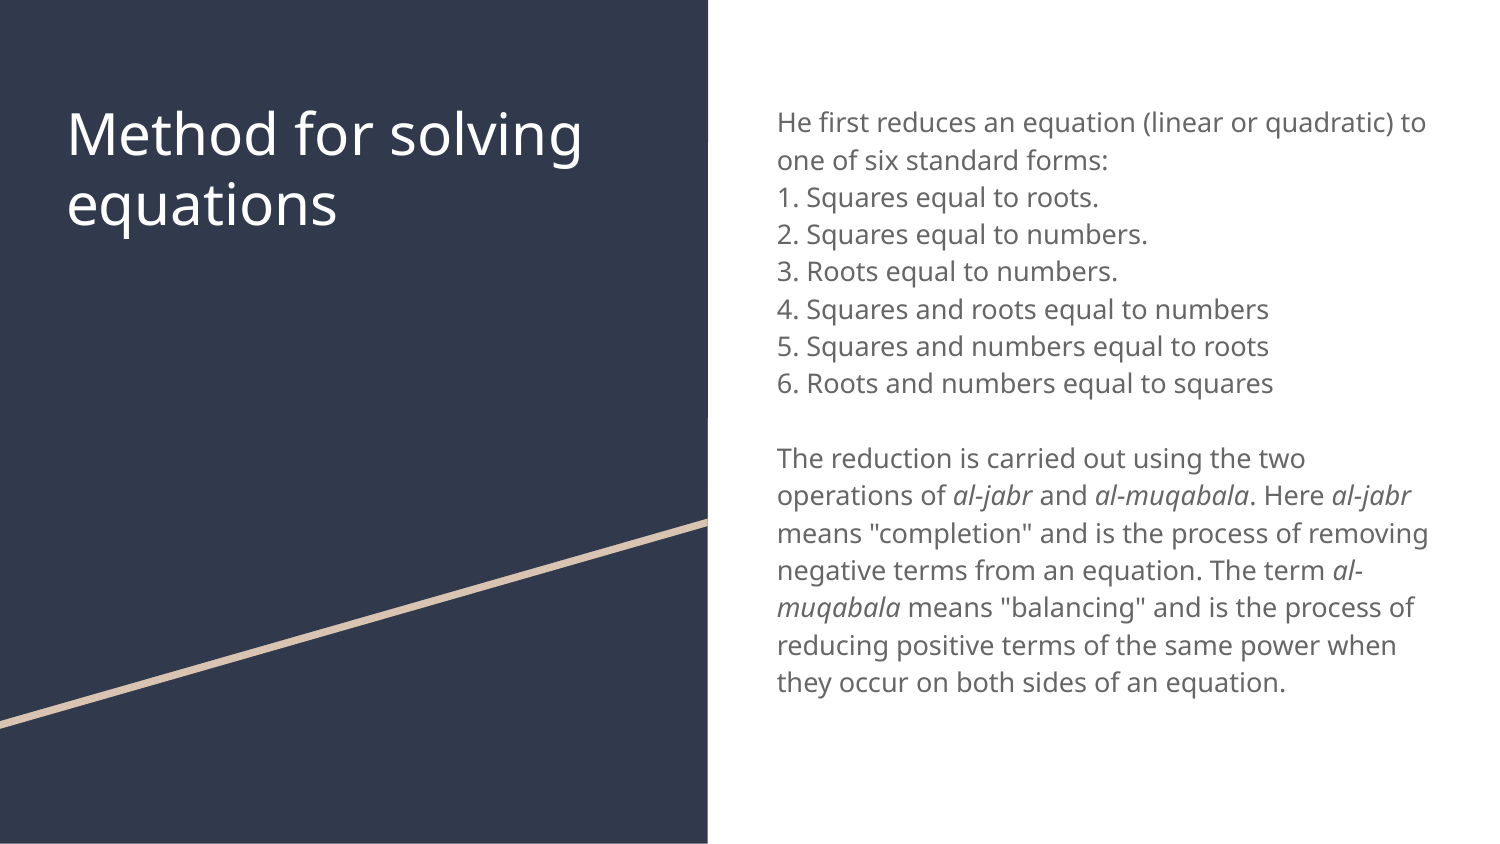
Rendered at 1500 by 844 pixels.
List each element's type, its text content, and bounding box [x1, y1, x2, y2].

list He first reduces an equation (linear or quadratic) to one of six standard forms: 1. Squares equal to roots. 2. Squares equal to numbers. 3. Roots equal to numbers. 4. Squares and roots equal to numbers 5. Squares and numbers equal to roots 6. Roots and numbers equal to squares The reduction is carried out using the two operations of al-jabr and al-muqabala. Here al-jabr means "completion" and is the process of removing negative terms from an equation. The term al-muqabala means "balancing" and is the process of reducing positive terms of the same power when they occur on both sides of an equation. [761, 85, 1446, 758]
title Method for solving equations [51, 82, 660, 494]
